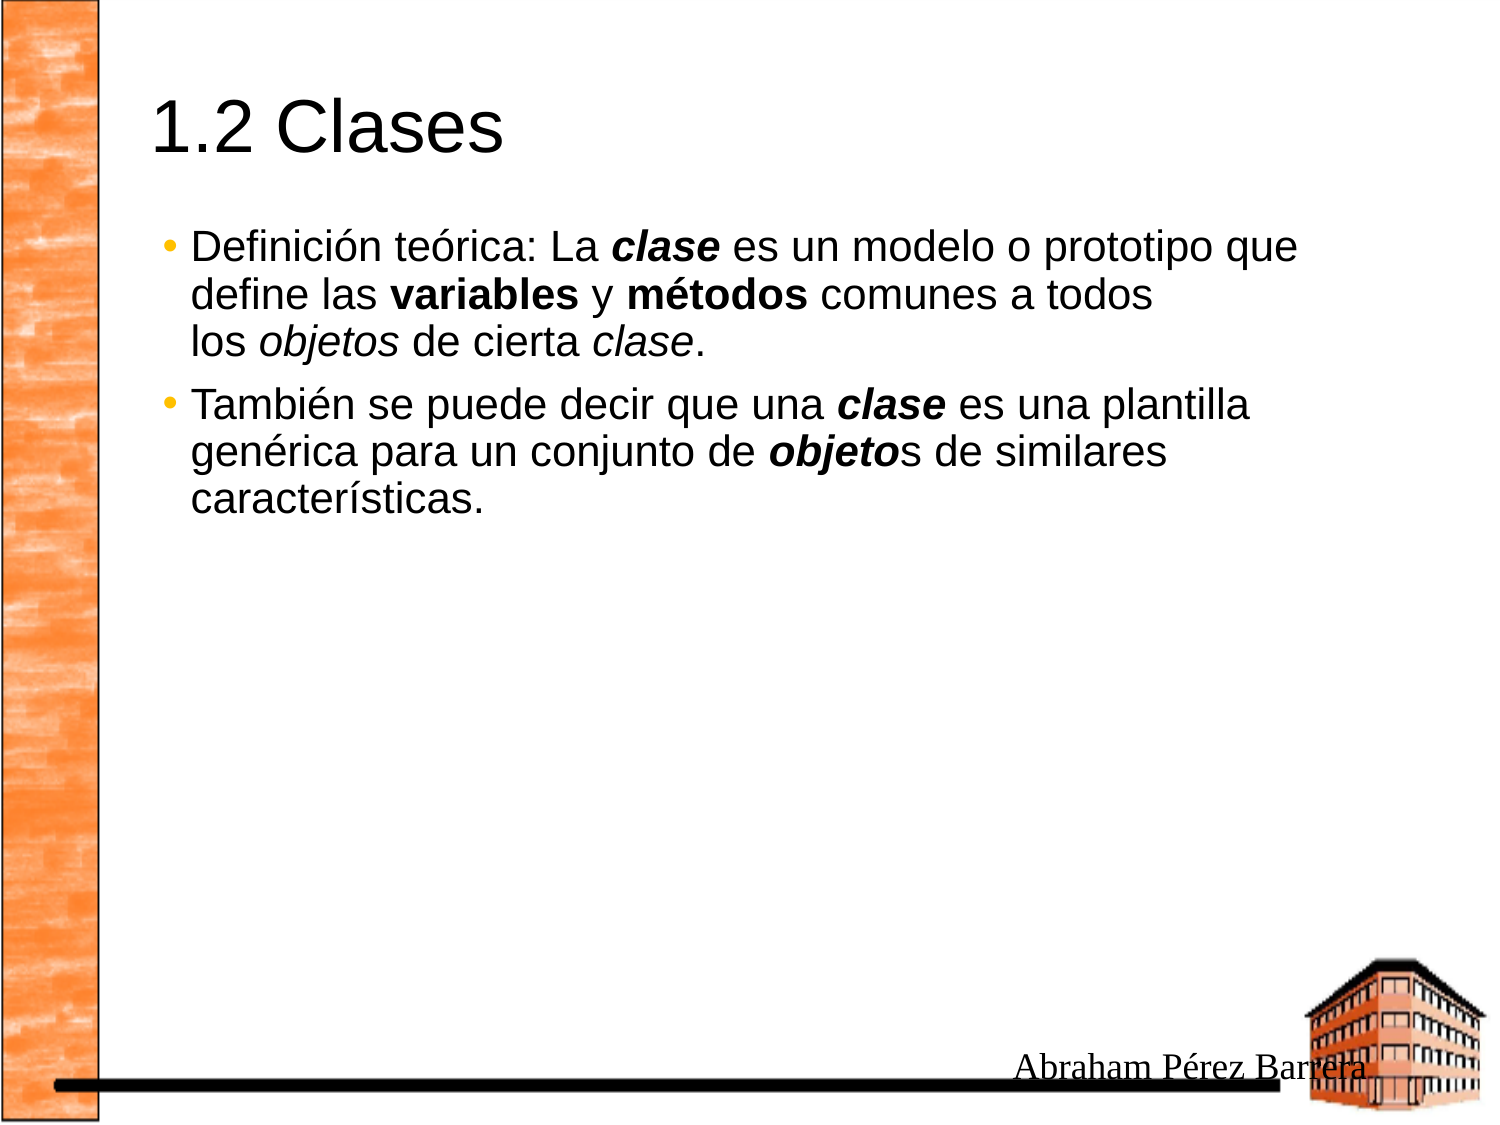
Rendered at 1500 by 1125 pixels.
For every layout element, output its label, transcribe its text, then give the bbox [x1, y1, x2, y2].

title 1.2 Clases [135, 19, 1430, 237]
list Definición teórica: La clase es un modelo o prototipo que define las variables y métodos comunes a todos los objetos de cierta clase. También se puede decir que una clase es una plantilla genérica para un conjunto de objetos de similares características. [147, 216, 1442, 931]
picture [0, 0, 1500, 1125]
